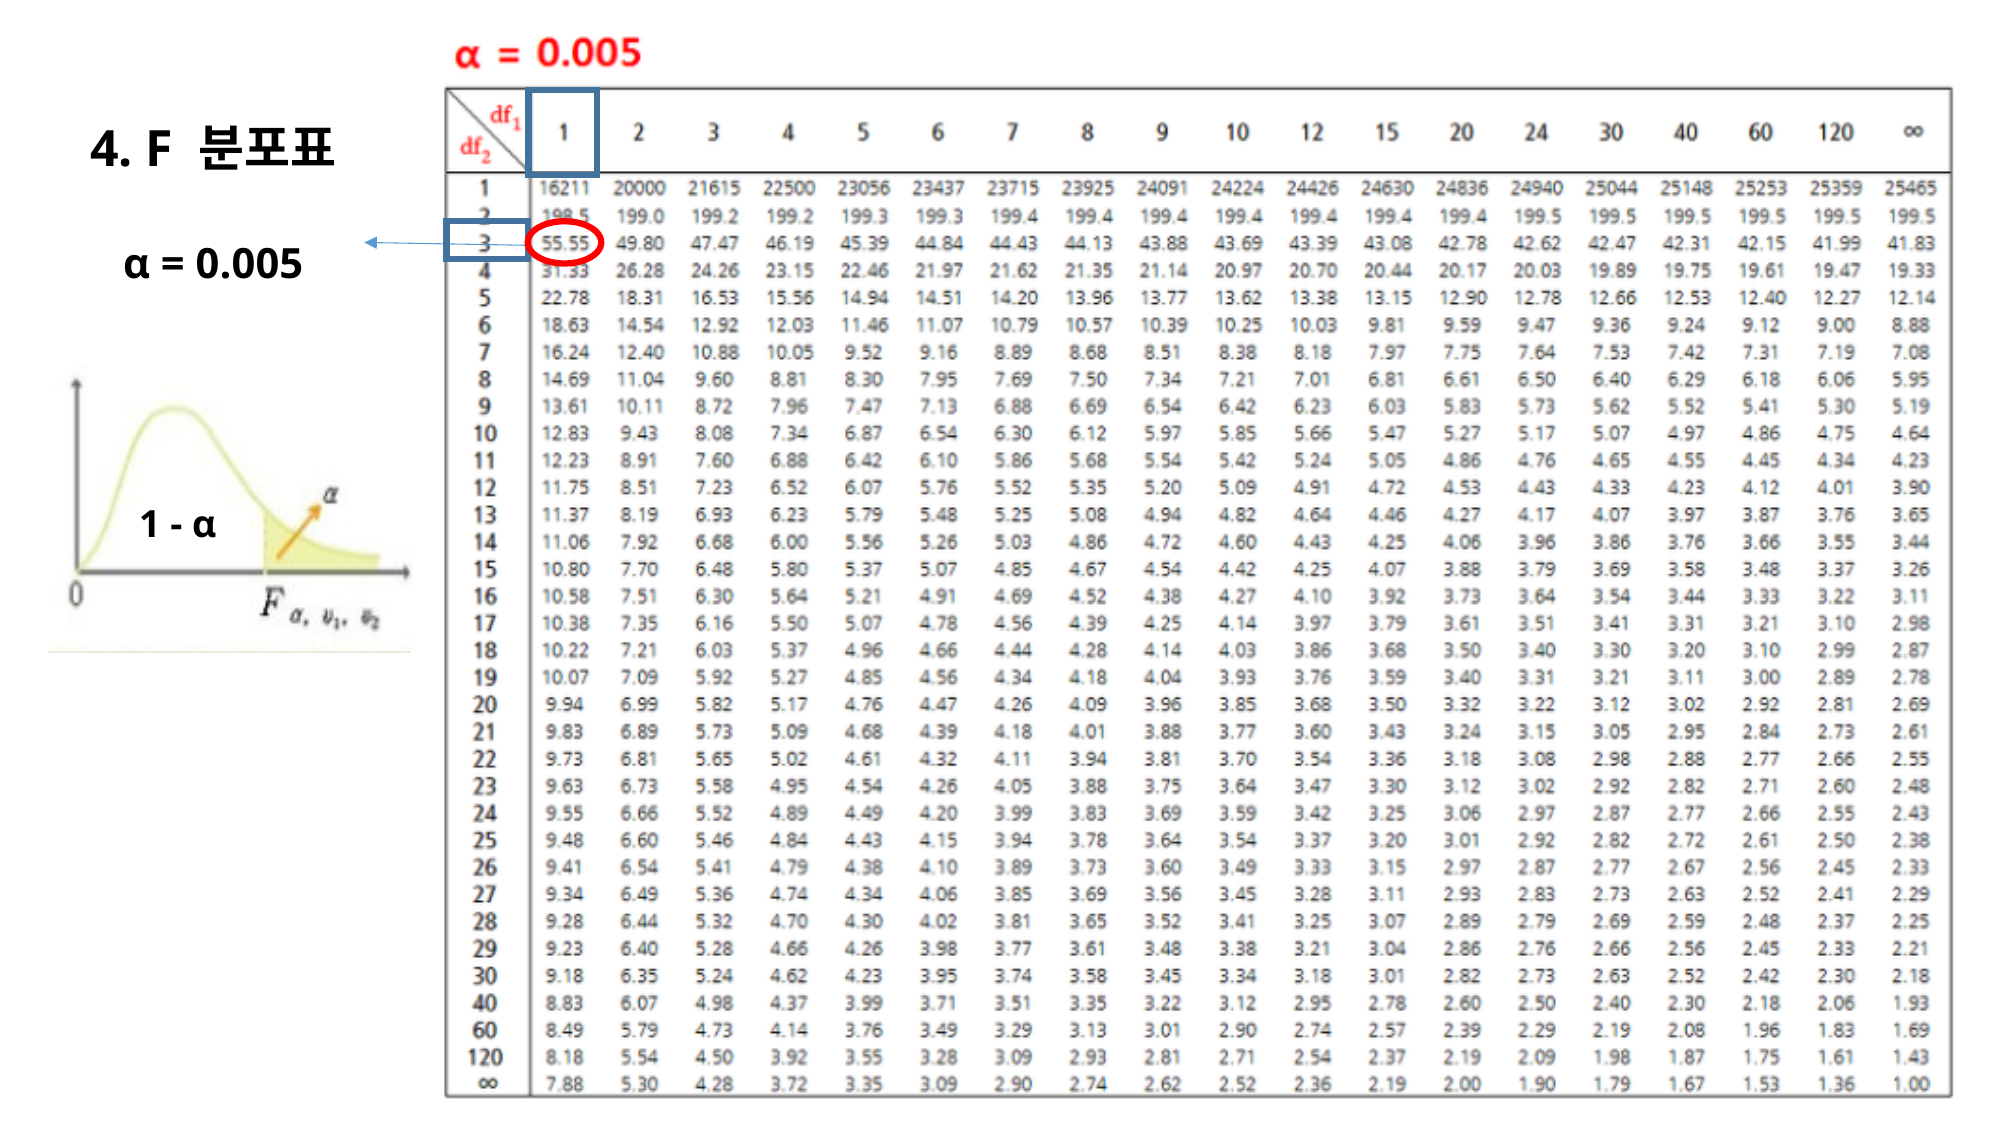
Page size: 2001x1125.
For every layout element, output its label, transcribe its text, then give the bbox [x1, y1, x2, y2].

text_box 4. F 분포표 α = 0.005 [0, 109, 426, 295]
picture [48, 20, 1974, 1125]
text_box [364, 242, 529, 246]
